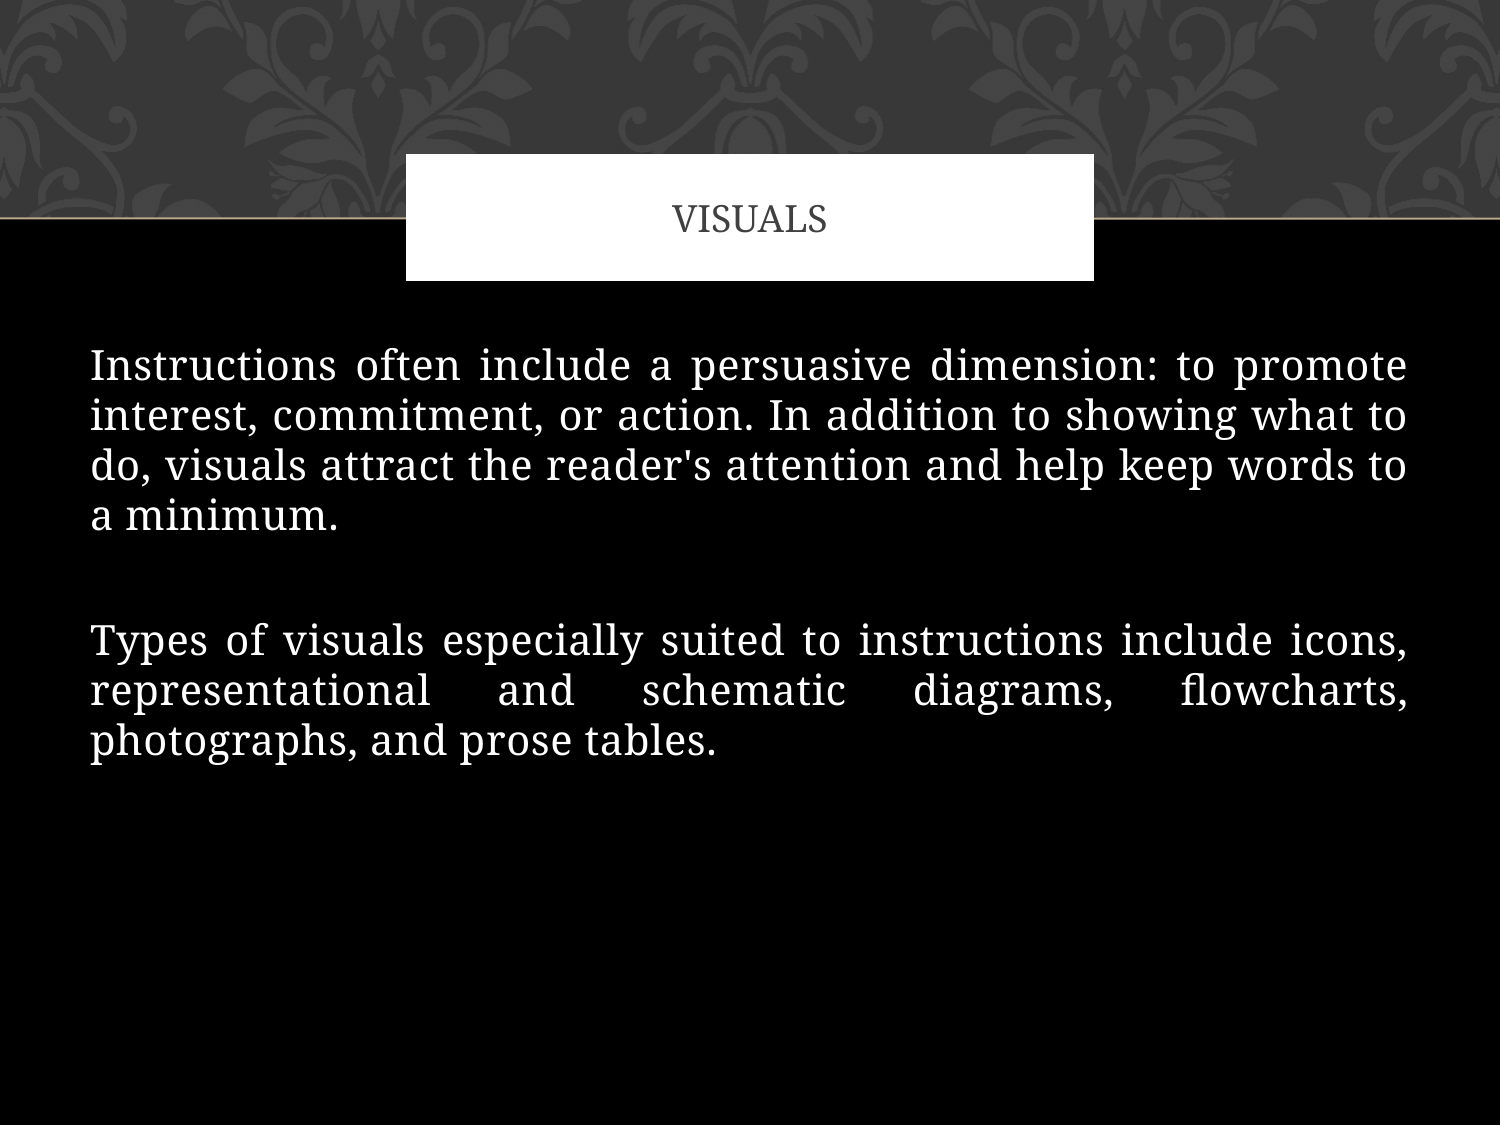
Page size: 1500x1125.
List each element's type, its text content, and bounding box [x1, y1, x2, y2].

title Visuals [406, 154, 1094, 281]
list Instructions often include a persuasive dimension: to promote interest, commitment, or action. In addition to showing what to do, visuals attract the reader's attention and help keep words to a minimum. Types of visuals especially suited to instructions include icons, representational and schematic diagrams, flowcharts, photographs, and prose tables. [75, 331, 1425, 1000]
